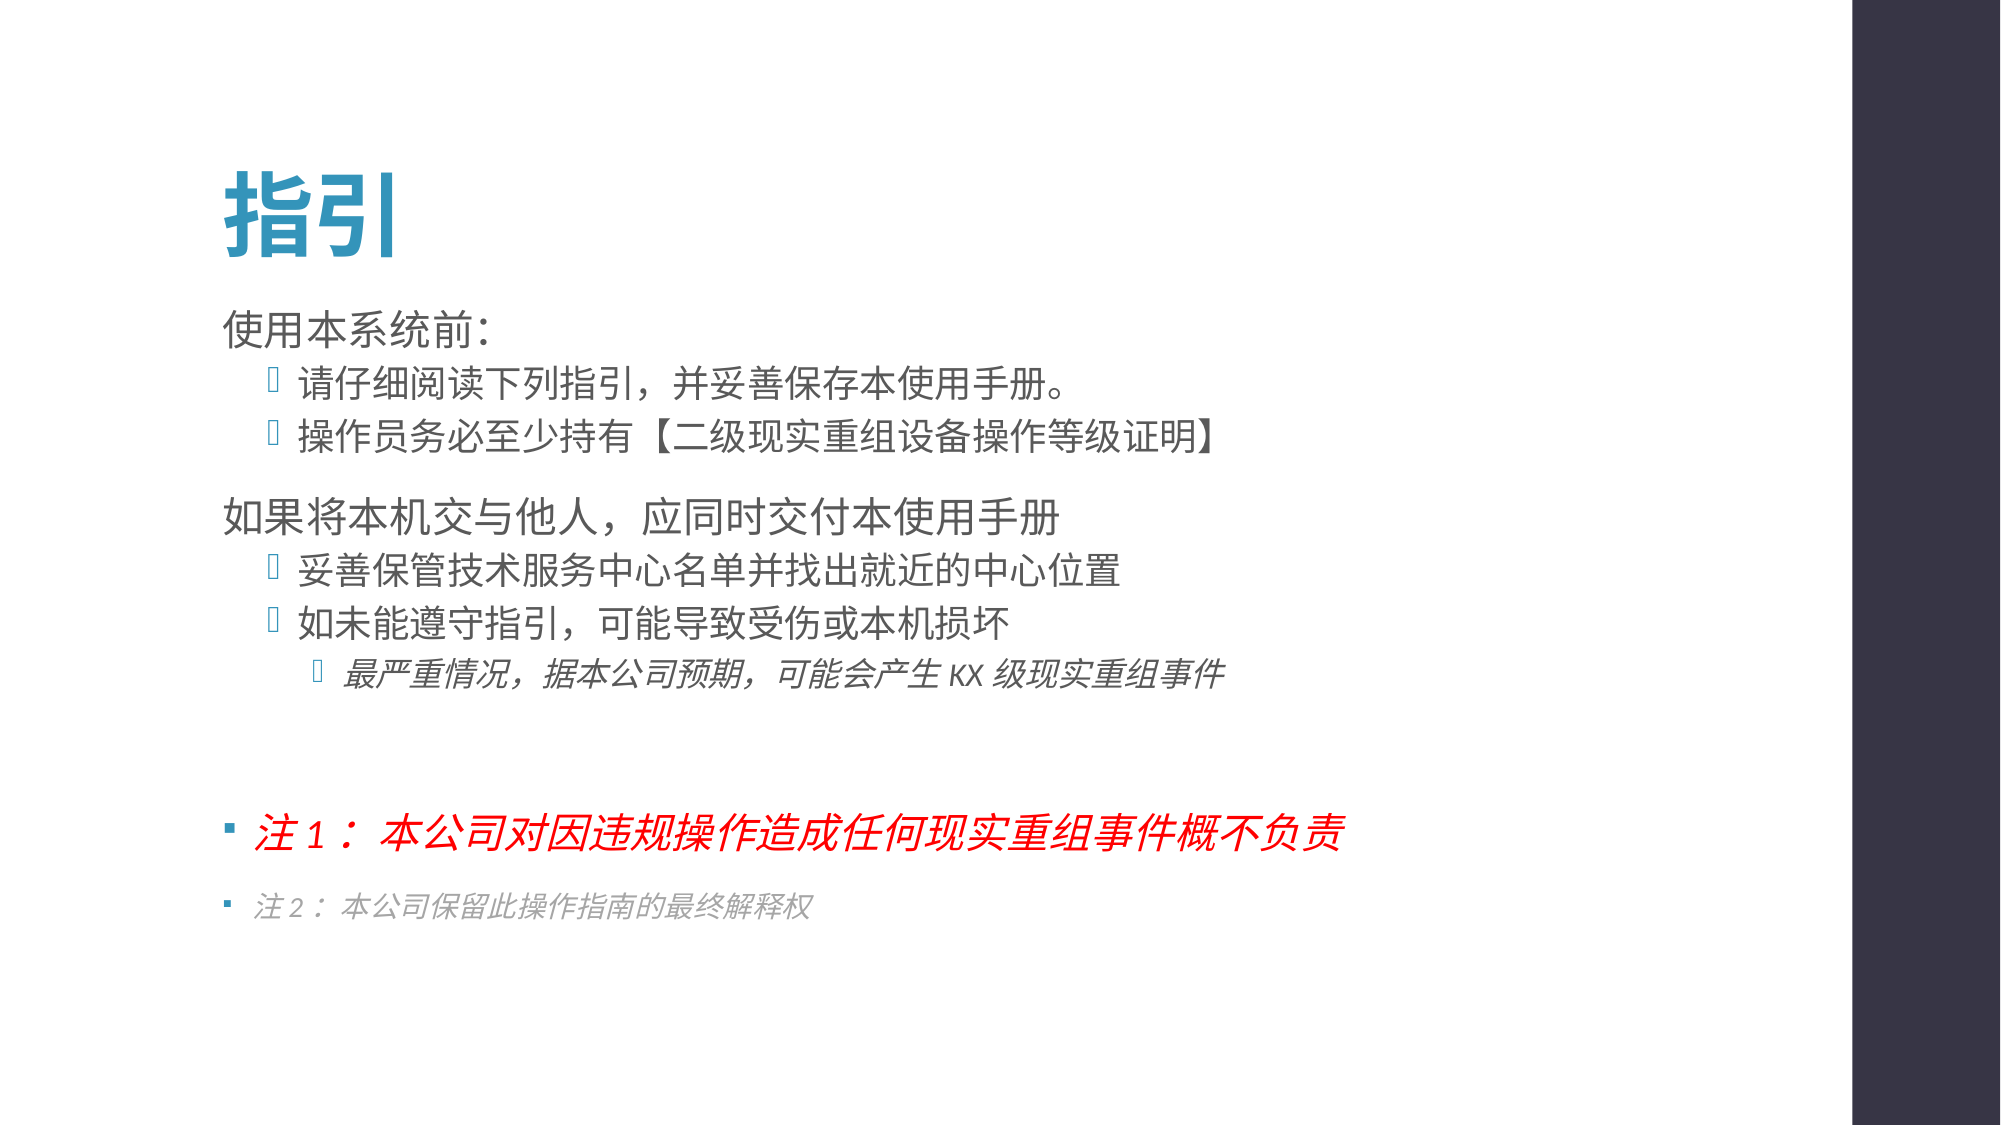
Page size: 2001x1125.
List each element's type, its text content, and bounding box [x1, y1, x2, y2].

title 指引 [206, 43, 1797, 278]
list 使用本系统前： 请仔细阅读下列指引，并妥善保存本使用手册。 操作员务必至少持有【二级现实重组设备操作等级证明】 如果将本机交与他人，应同时交付本使用手册 妥善保管技术服务中心名单并找出就近的中心位置 如未能遵守指引，可能导致受伤或本机损坏 最严重情况，据本公司预期，可能会产生KX级现实重组事件 注1：本公司对因违规操作造成任何现实重组事件概不负责 注2：本公司保留此操作指南的最终解释权 [206, 299, 1617, 1014]
